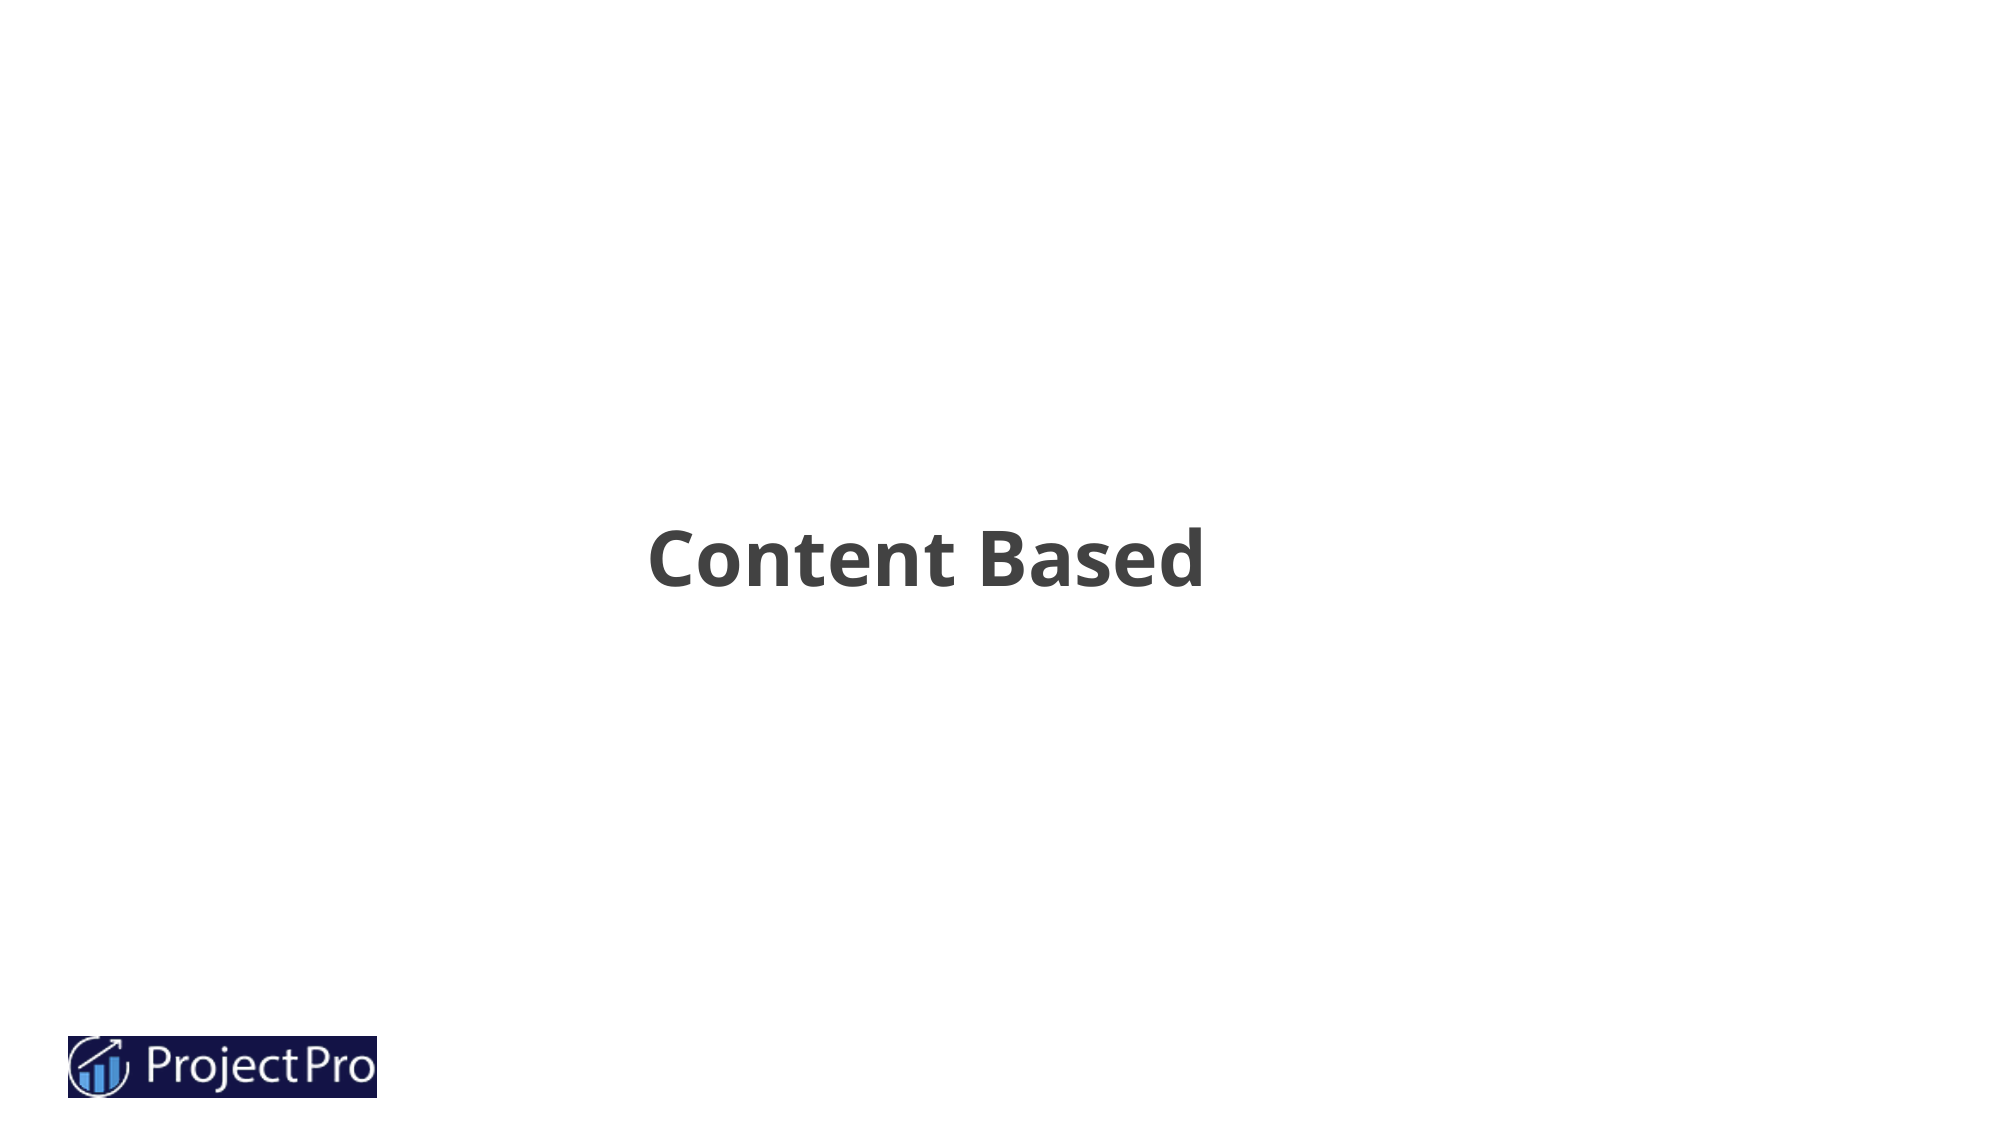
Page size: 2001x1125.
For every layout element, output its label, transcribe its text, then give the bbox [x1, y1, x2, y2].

title Content Based [41, 184, 1813, 940]
picture [68, 1036, 377, 1098]
